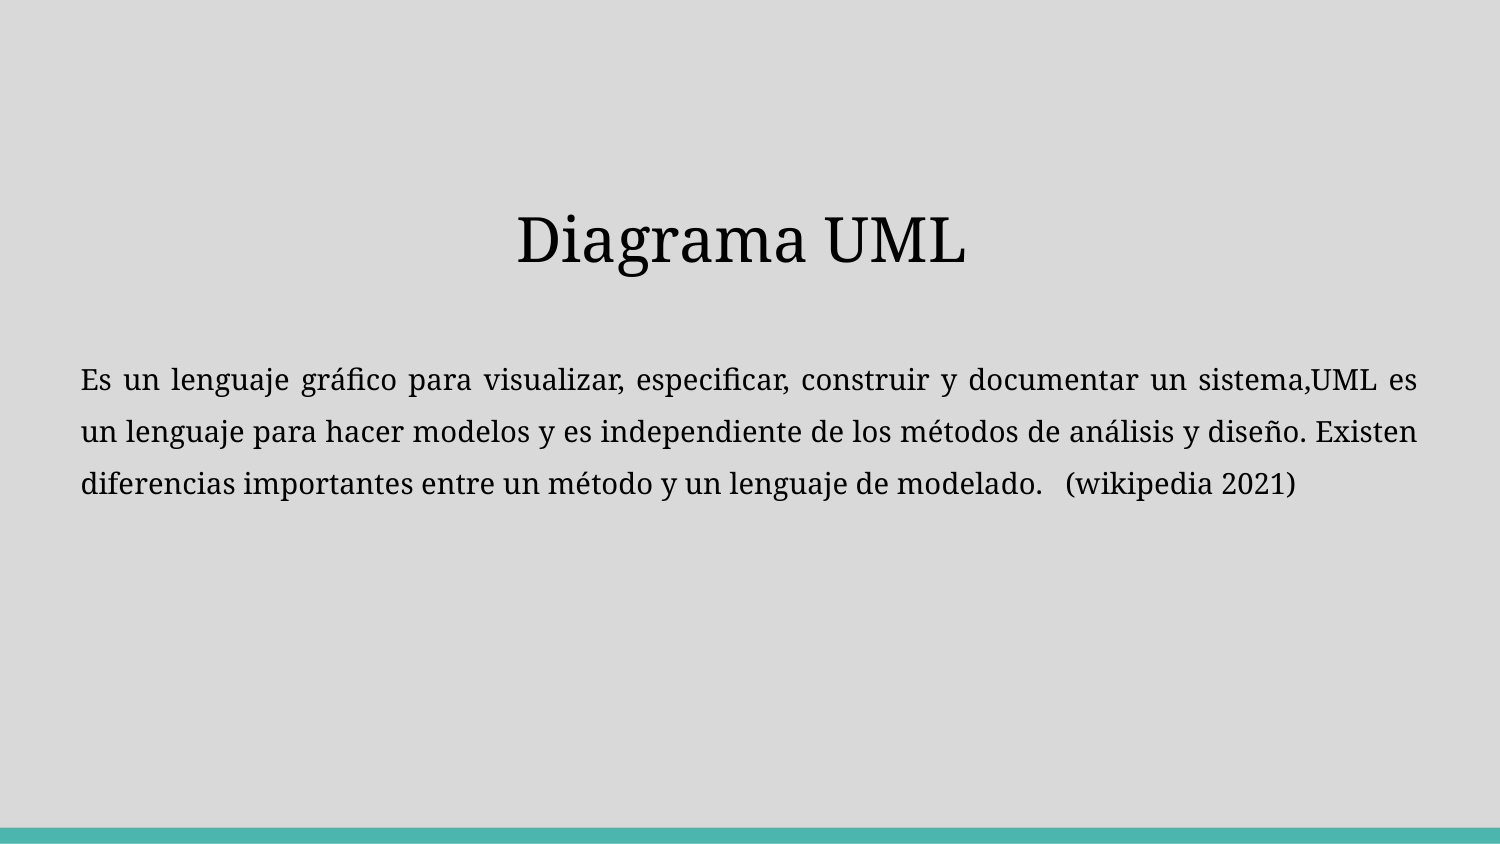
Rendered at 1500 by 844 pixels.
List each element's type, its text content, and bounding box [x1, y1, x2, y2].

title Diagrama UML [65, 151, 1435, 323]
text_box Es un lenguaje gráfico para visualizar, especificar, construir y documentar un sistema,UML es un lenguaje para hacer modelos y es independiente de los métodos de análisis y diseño. Existen diferencias importantes entre un método y un lenguaje de modelado. (wikipedia 2021) [65, 328, 1435, 516]
